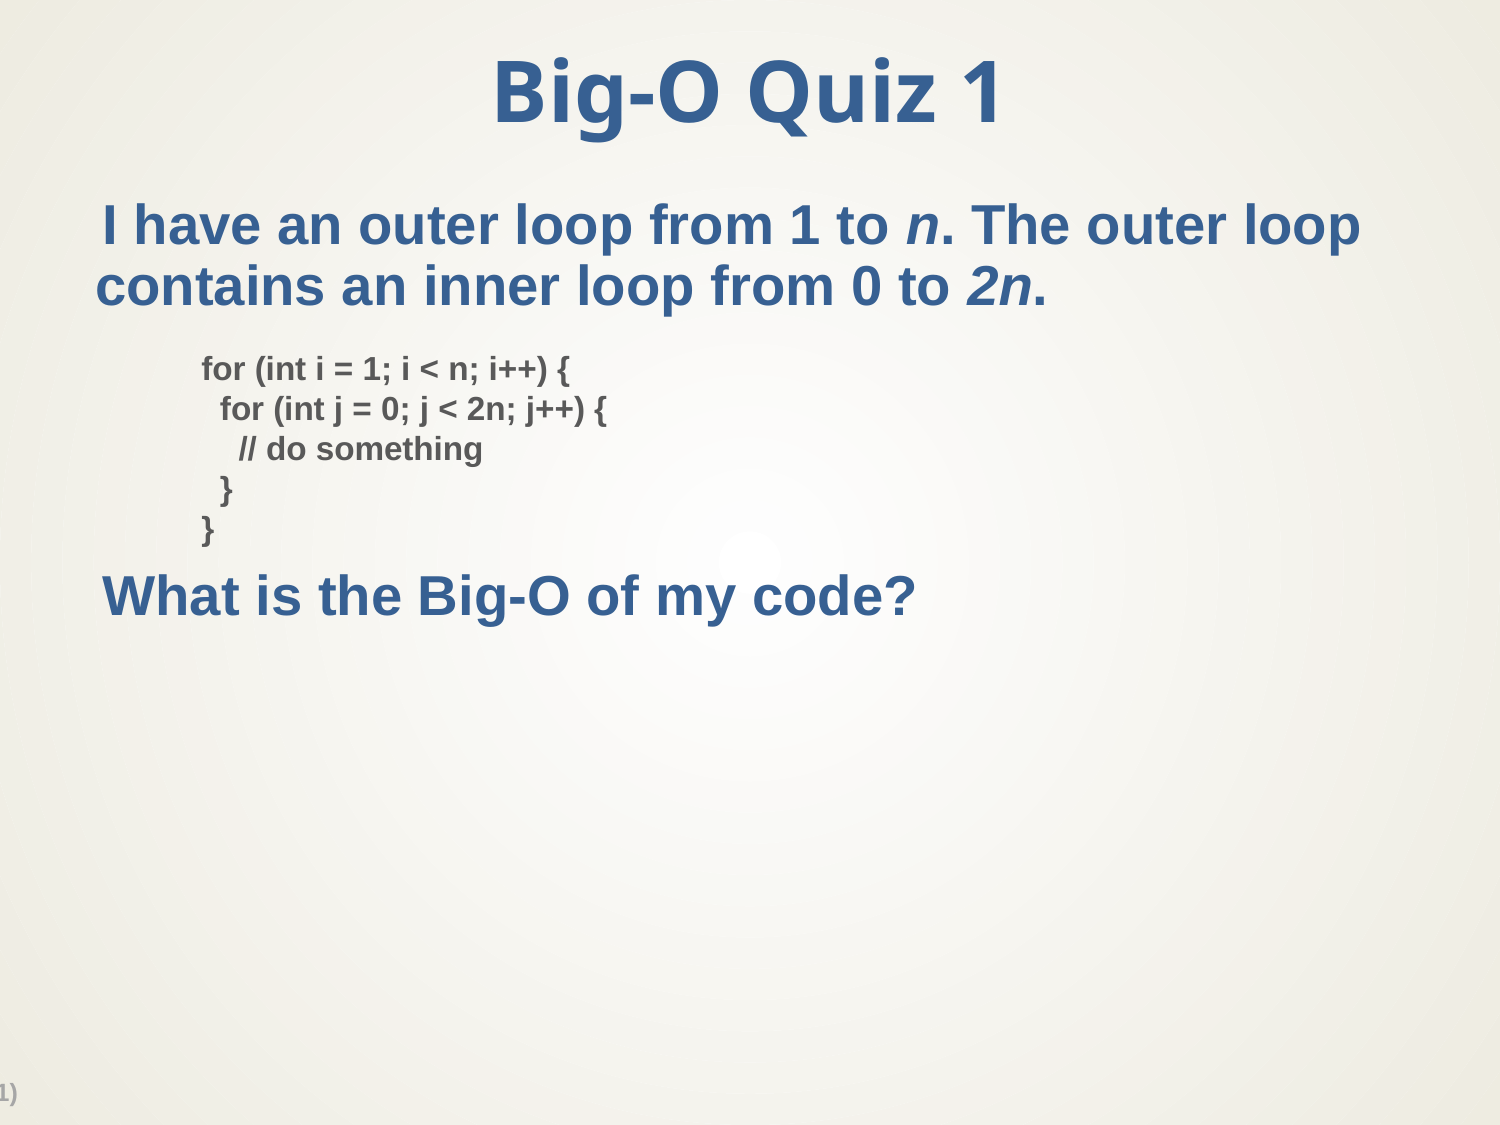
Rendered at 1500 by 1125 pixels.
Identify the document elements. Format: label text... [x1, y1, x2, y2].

title Big-O Quiz 1 [0, 24, 1500, 166]
list I have an outer loop from 1 to n. The outer loop contains an inner loop from 0 to 2n. What is the Big-O of my code? [56, 187, 1444, 1036]
text_box for (int i = 1; i < n; i++) { for (int j = 0; j < 2n; j++) { // do something } } [186, 339, 623, 555]
